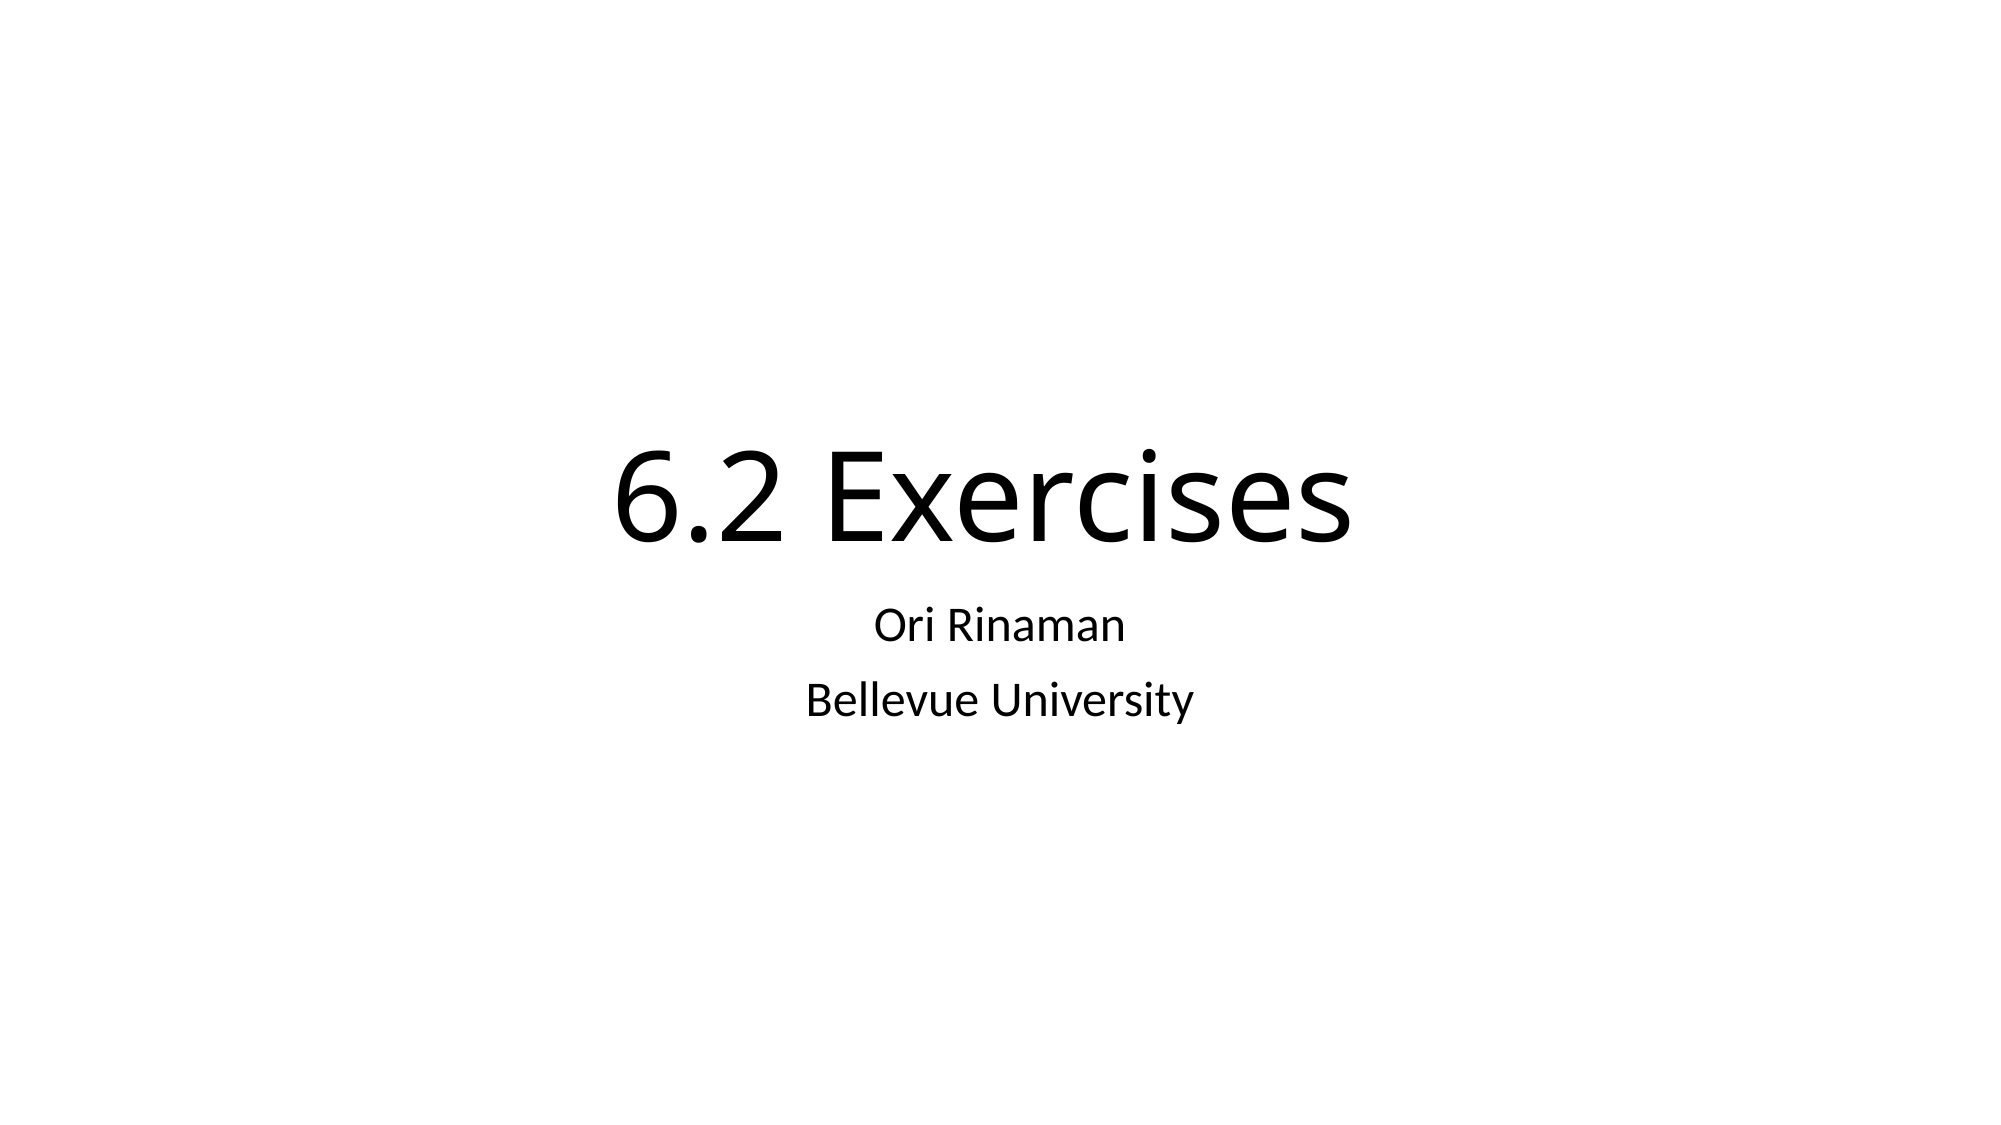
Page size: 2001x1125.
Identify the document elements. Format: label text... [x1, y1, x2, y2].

subtitle Ori Rinaman Bellevue University [249, 590, 1750, 863]
title 6.2 Exercises [249, 184, 1750, 576]
